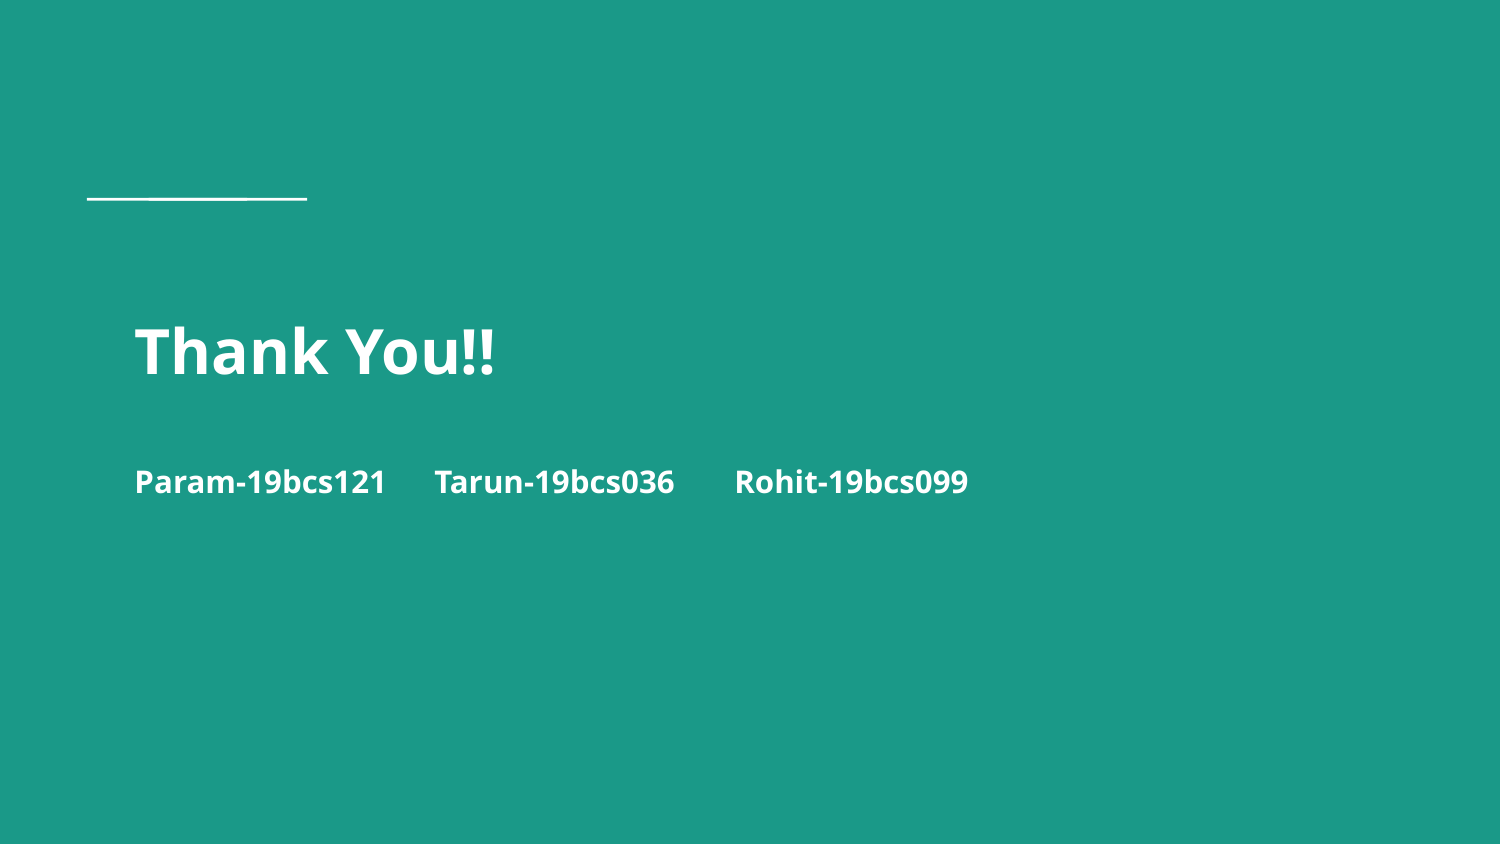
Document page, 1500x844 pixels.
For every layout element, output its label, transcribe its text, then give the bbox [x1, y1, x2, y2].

title Thank You!! Param-19bcs121 Tarun-19bcs036 Rohit-19bcs099 [119, 297, 1381, 547]
